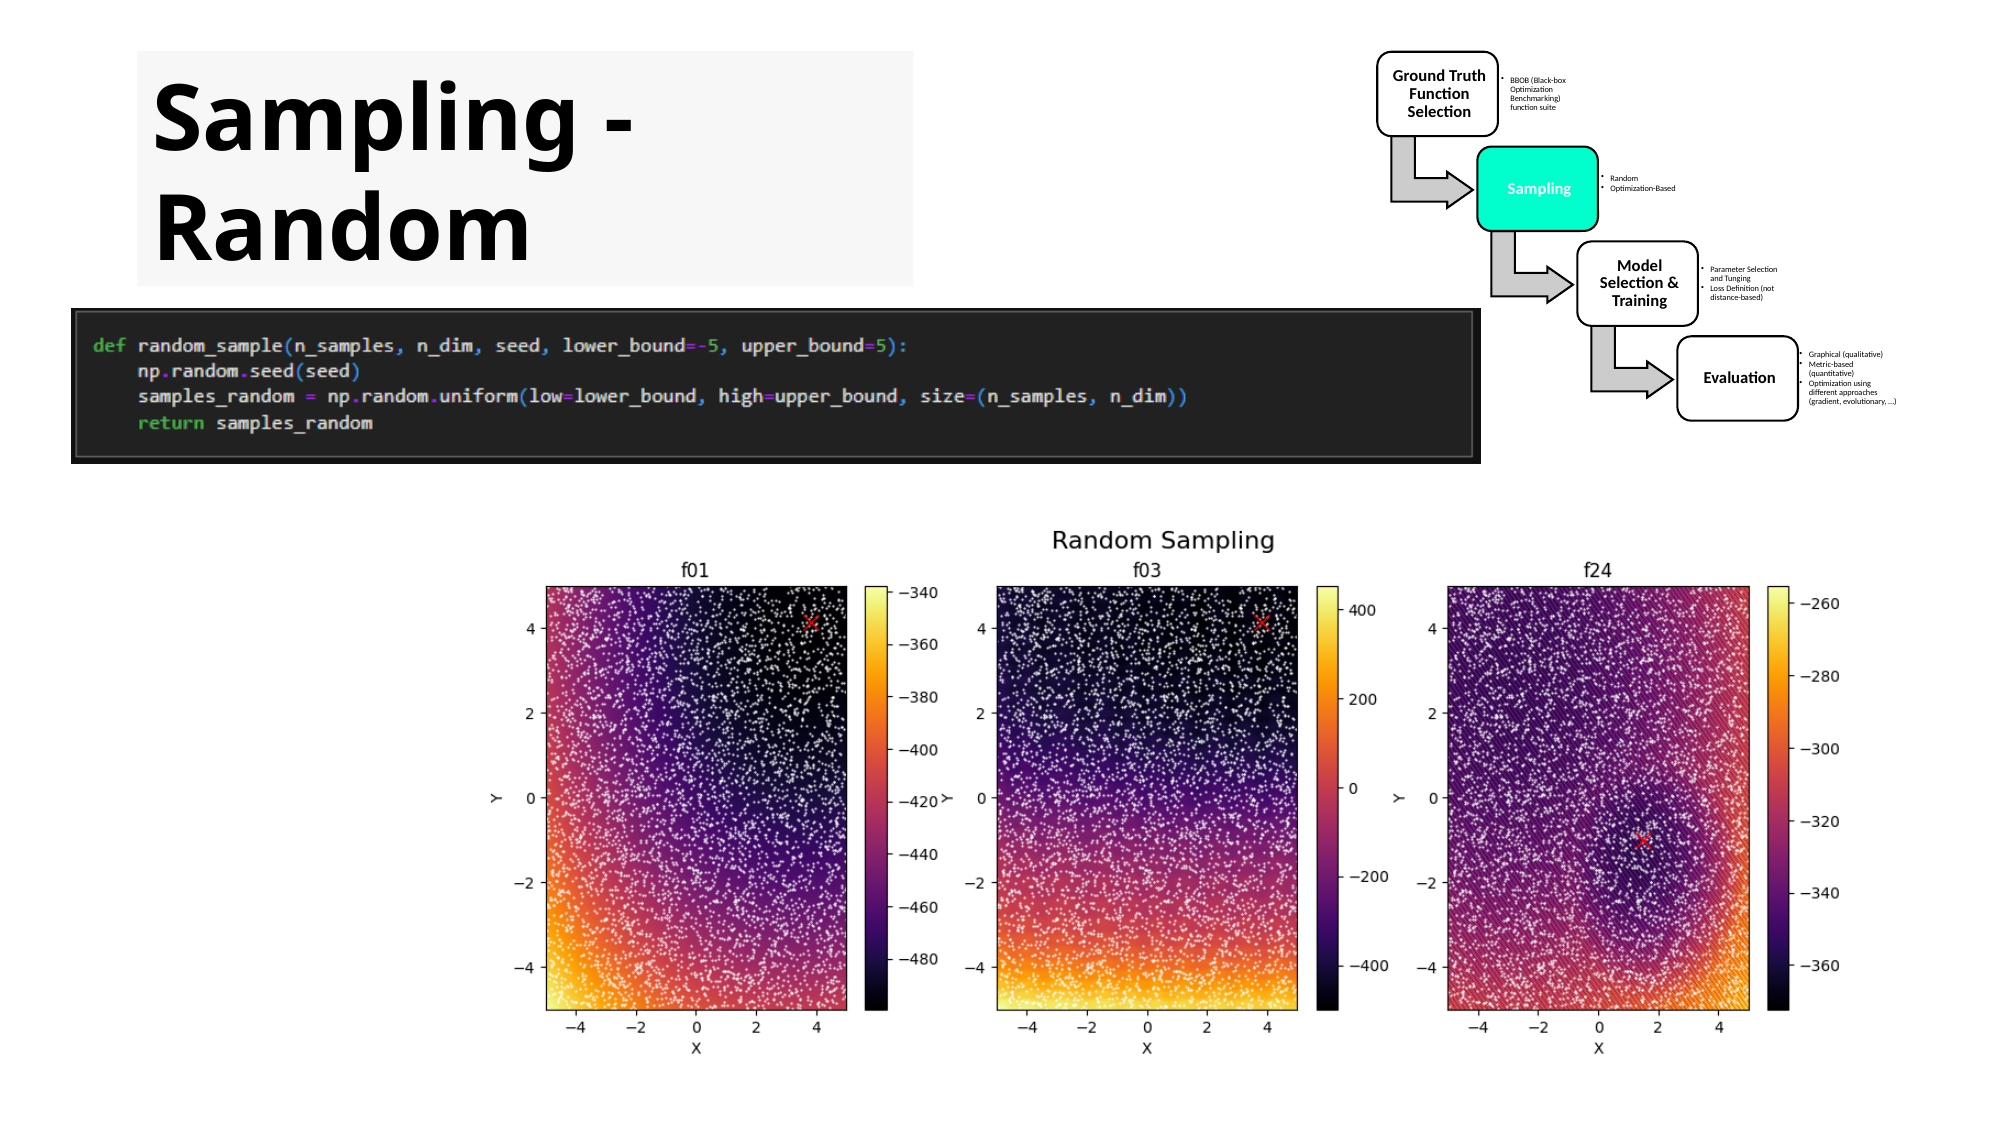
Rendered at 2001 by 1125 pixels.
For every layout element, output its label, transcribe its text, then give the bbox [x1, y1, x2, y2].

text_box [1343, 49, 1929, 423]
title Sampling - Random [137, 51, 914, 287]
picture [71, 308, 1482, 464]
picture [480, 520, 1851, 1068]
